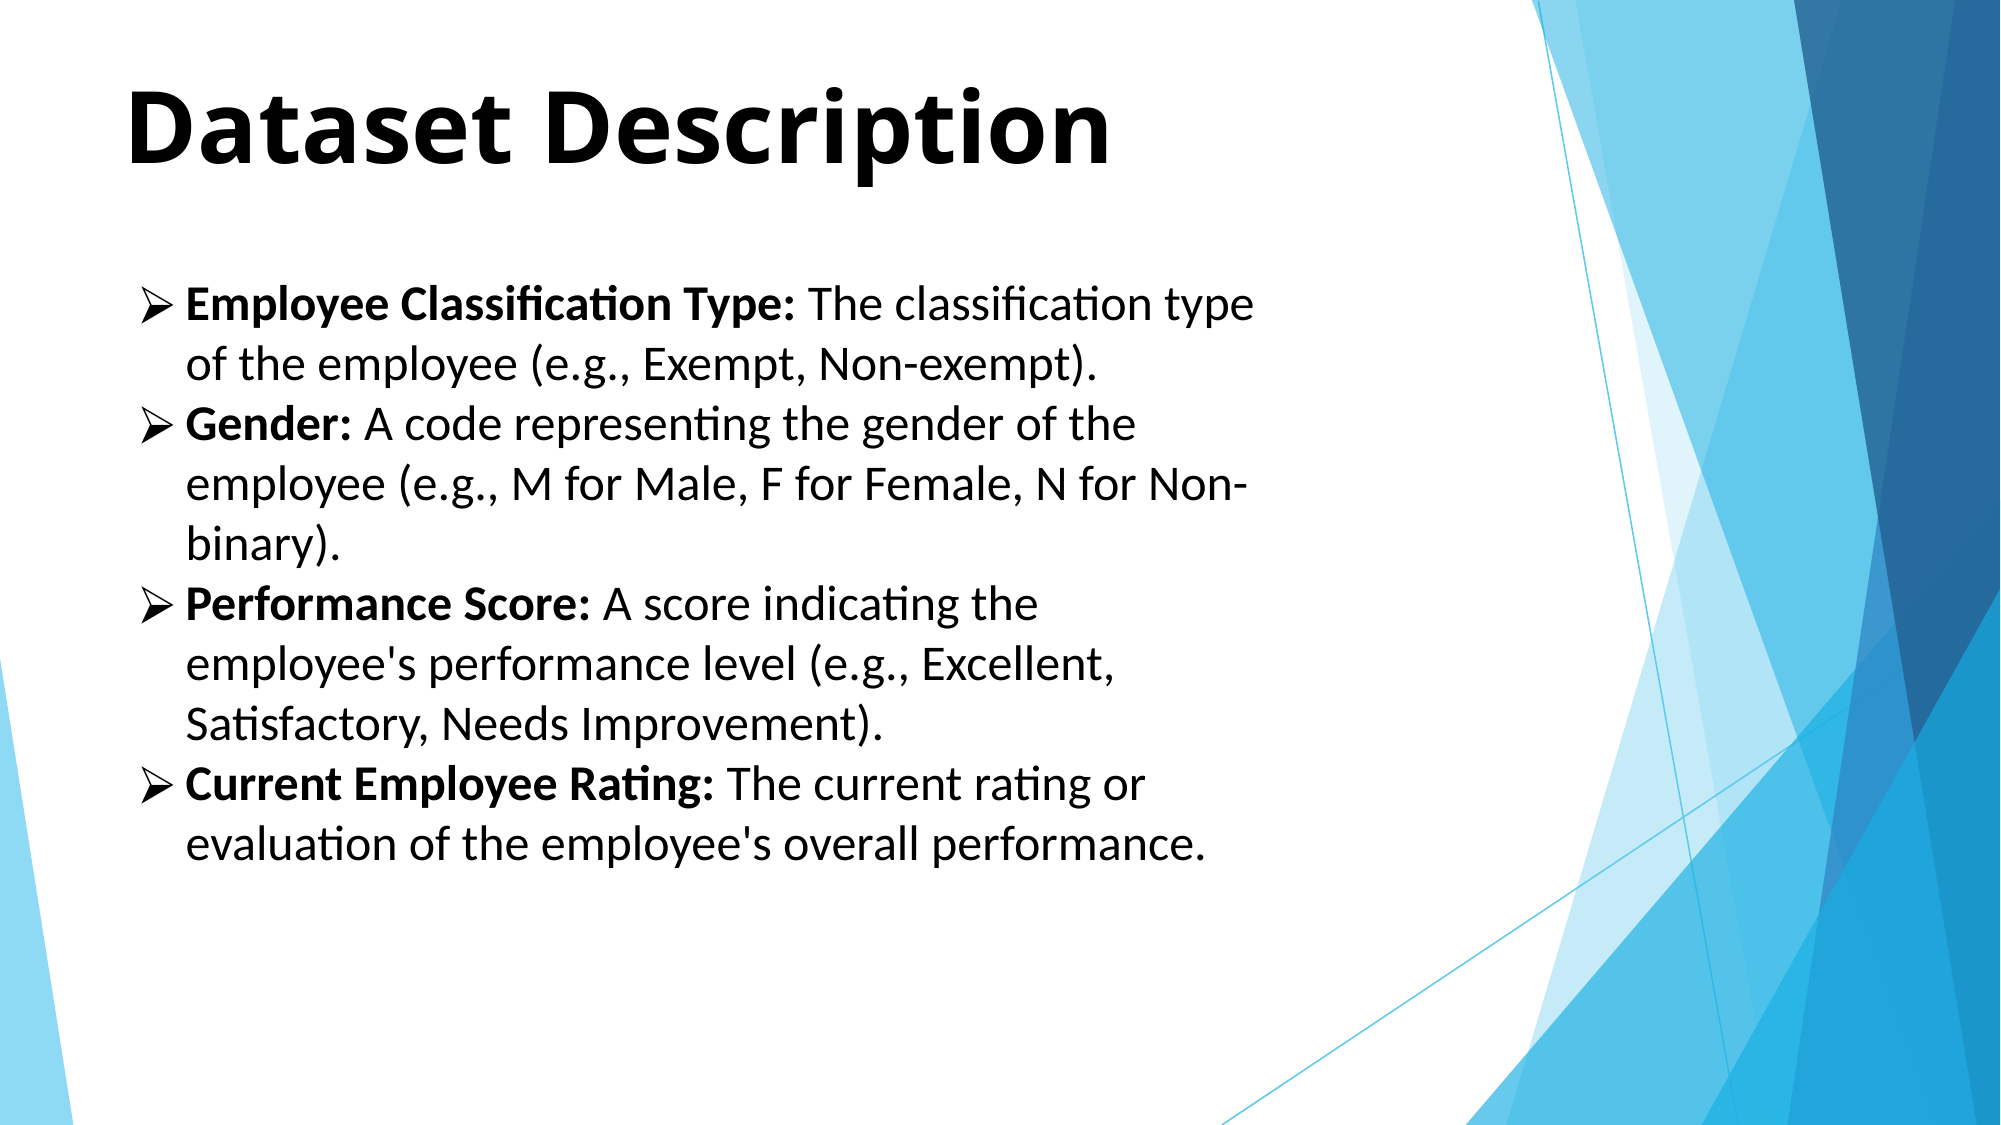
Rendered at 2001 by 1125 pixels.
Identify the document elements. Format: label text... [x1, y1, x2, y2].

title Dataset Description [123, 63, 1877, 252]
text_box Employee Classification Type: The classification type of the employee (e.g., Exempt, Non-exempt). Gender: A code representing the gender of the employee (e.g., M for Male, F for Female, N for Non-binary). Performance Score: A score indicating the employee's performance level (e.g., Excellent, Satisfactory, Needs Improvement). Current Employee Rating: The current rating or evaluation of the employee's overall performance. [123, 262, 1275, 998]
